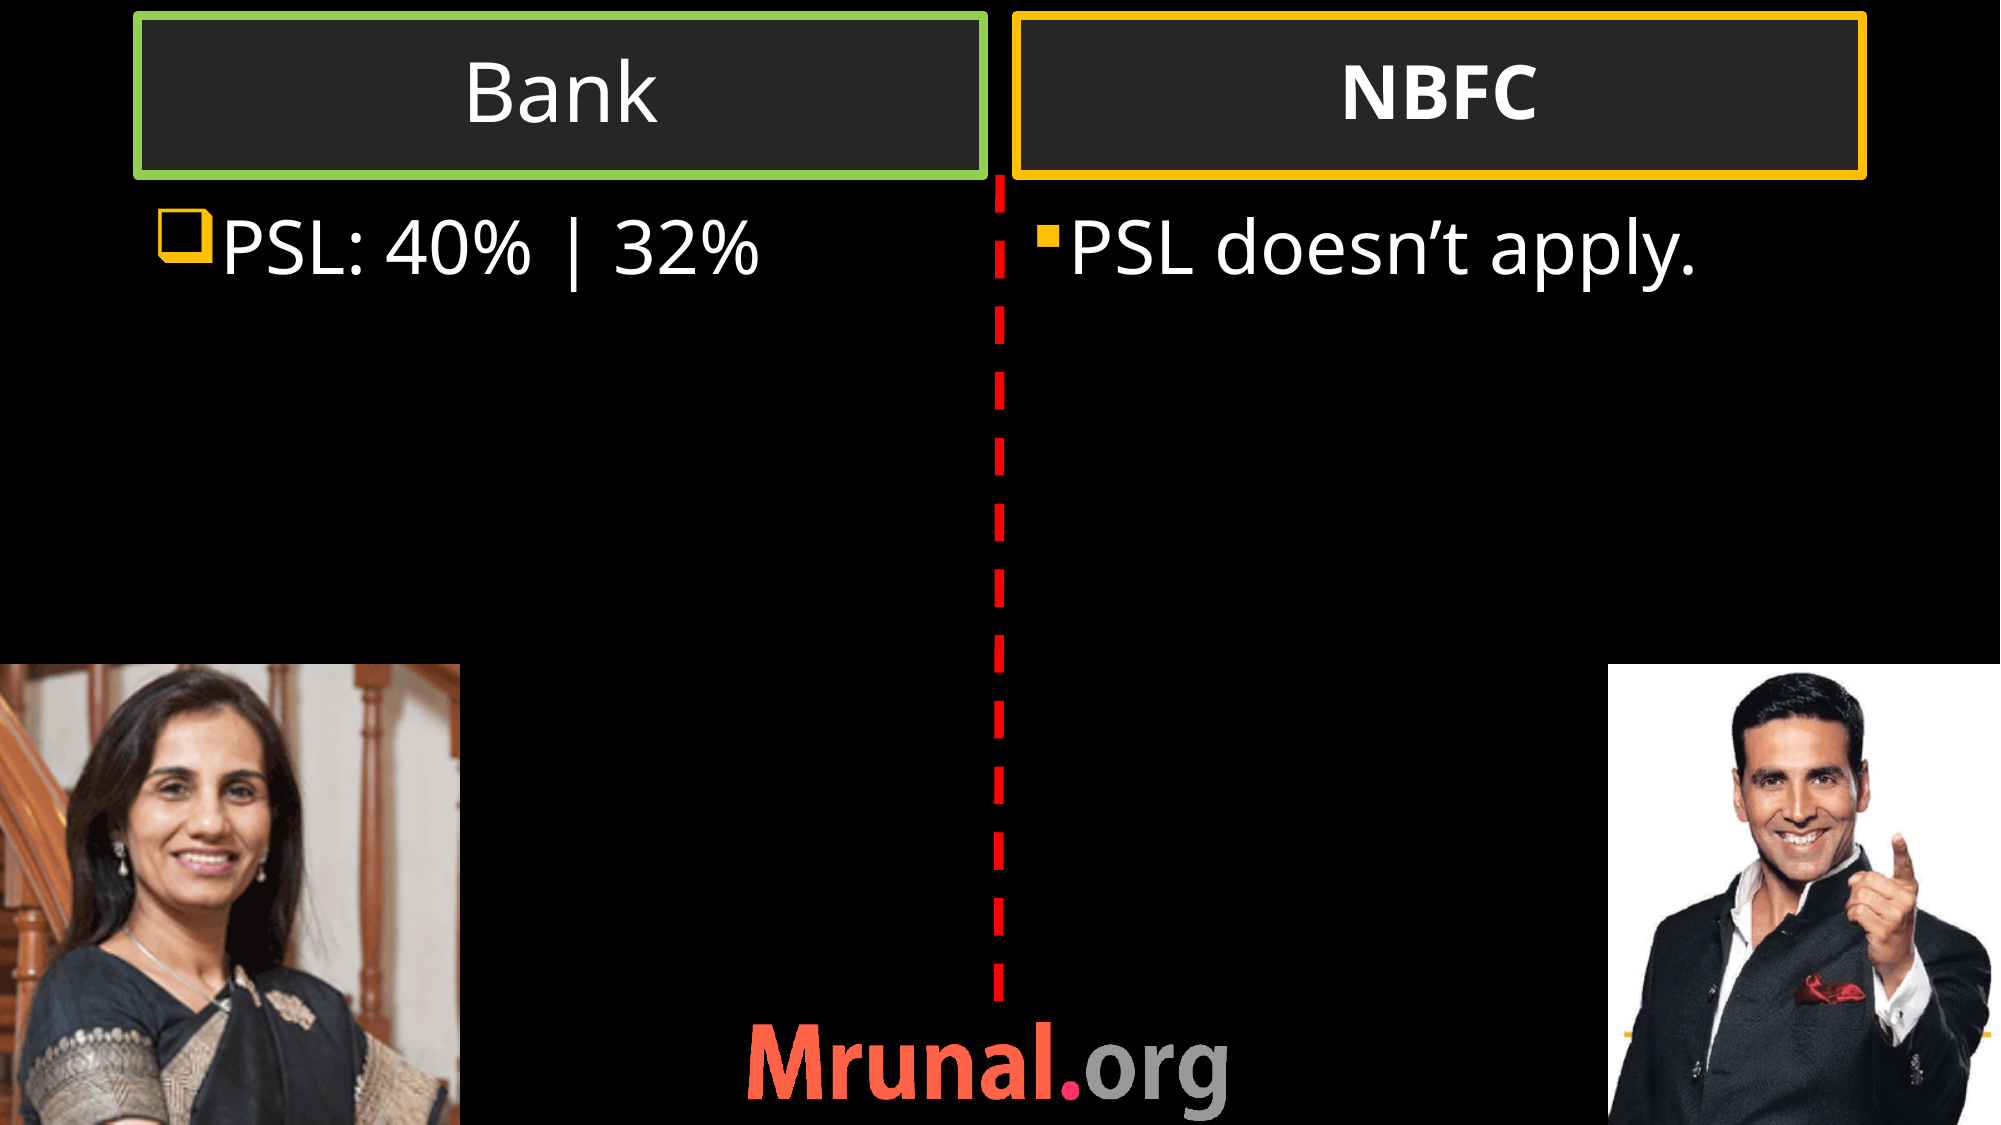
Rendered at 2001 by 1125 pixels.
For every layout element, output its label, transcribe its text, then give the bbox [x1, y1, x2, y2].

list PSL doesn’t apply. [1016, 202, 1863, 1016]
list Bank [133, 11, 988, 180]
picture [0, 664, 461, 1125]
picture [741, 1005, 1230, 1125]
picture [1608, 664, 2000, 1125]
list NBFC [1012, 11, 1867, 180]
list PSL: 40% | 32% [137, 202, 984, 1019]
